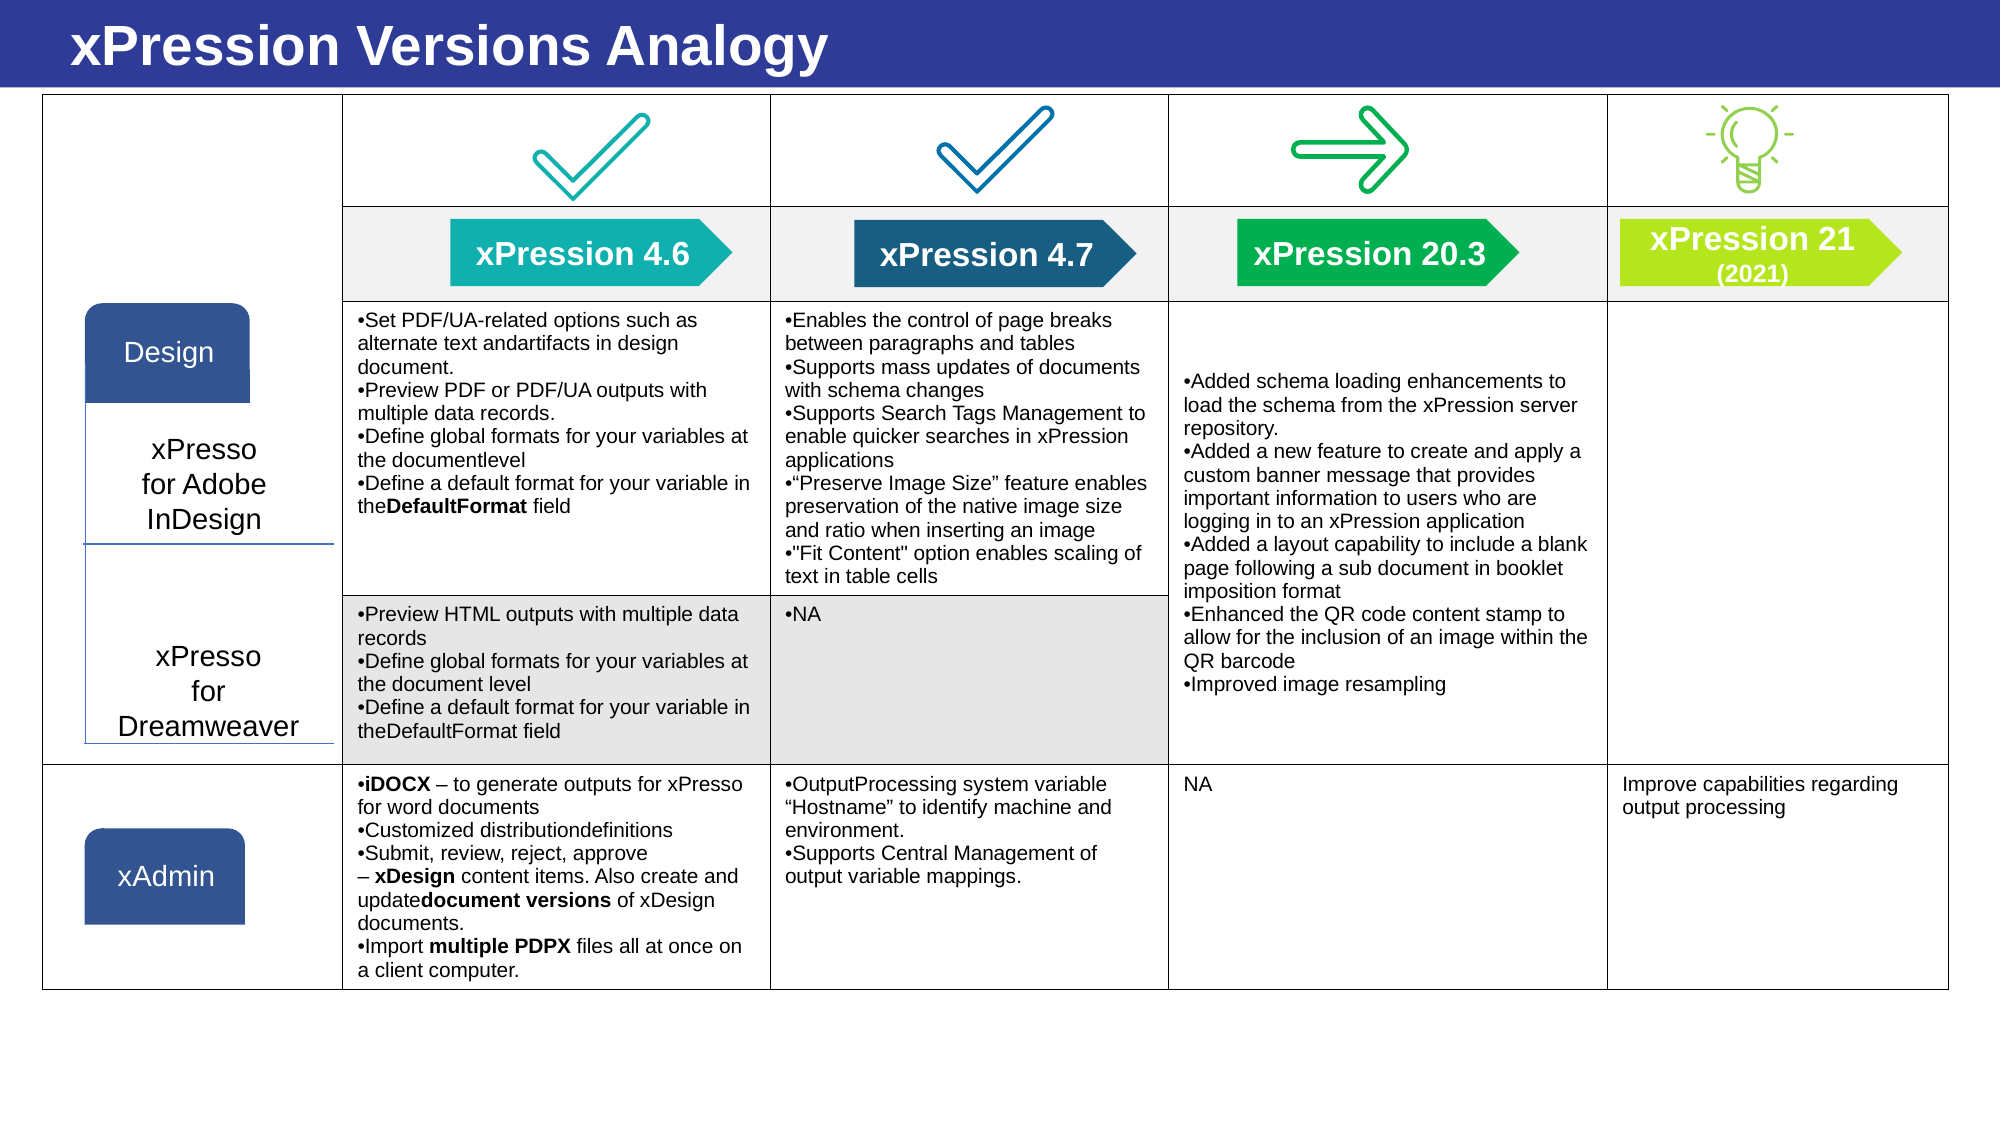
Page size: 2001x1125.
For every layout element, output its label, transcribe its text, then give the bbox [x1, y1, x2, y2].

text_box xPression Versions Analogy [0, 0, 2000, 88]
table_cell OutputProcessing system variable “Hostname” to identify machine and environment.​ Supports Central Management of output variable mappings.​ [771, 765, 1168, 989]
table_cell [1608, 207, 1948, 301]
text_box [1290, 105, 1410, 194]
text_box [1771, 105, 1779, 113]
table_header [343, 95, 770, 206]
table_cell NA [1169, 765, 1607, 989]
text_box [1721, 105, 1729, 113]
text_box [1720, 106, 1779, 194]
text_box xPression 4.6 [449, 217, 735, 288]
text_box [85, 829, 244, 924]
text_box xPression 21 (2021) [1619, 217, 1904, 288]
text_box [85, 304, 249, 402]
text_box [532, 112, 651, 202]
table_cell Added schema loading enhancements to load the schema from the xPression server repository. Added a new feature to create and apply a custom banner message that provides important information to users who are logging in to an xPression application Added a layout capability to include a blank page following a sub document in booklet imposition format Enhanced the QR code content stamp to allow for the inclusion of an image within the QR barcode Improved image resampling [1169, 302, 1607, 764]
table_cell Set PDF/UA-related options such as alternate text andartifacts in design document.​ Preview PDF or PDF/UA outputs with multiple data records.​ Define global formats for your variables at the documentlevel​ Define a default format for your variable in theDefaultFormat field​ [343, 302, 770, 595]
table_cell iDOCX – to generate outputs for xPresso for word documents​ Customized distributiondefinitions​ Submit, review, reject, approve – xDesign content items. Also create and updatedocument versions of xDesign documents.​ Import multiple PDPX files all at once on a client computer.​ [343, 765, 770, 989]
table_cell NA [771, 596, 1168, 764]
table_header [1608, 95, 1948, 206]
text_box xPression 4.7 [853, 218, 1139, 289]
text_box [1783, 132, 1795, 136]
text_box xPresso for Dreamweaver [102, 629, 315, 743]
text_box [936, 105, 1055, 194]
table_cell [1608, 302, 1948, 764]
text_box xPresso for Adobe InDesign [126, 422, 282, 543]
table_cell Preview HTML outputs with multiple data records​ Define global formats for your variables at the document level​ Define a default format for your variable in theDefaultFormat field​ [343, 596, 770, 764]
table_cell [43, 765, 342, 989]
table_header [1169, 95, 1607, 206]
table_header [43, 95, 342, 764]
text_box xPresso for Dreamweaver [102, 744, 315, 750]
table_header [771, 95, 1168, 206]
table_cell [771, 207, 1168, 301]
table_cell [1169, 207, 1607, 301]
table_cell [343, 207, 770, 301]
table_cell Improve capabilities regarding output processing [1608, 765, 1948, 989]
text_box xPression 20.3 [1236, 217, 1521, 288]
text_box [1705, 132, 1716, 136]
table_cell Enables the control of page breaks between paragraphs and tables ​ Supports mass updates of documents with schema changes ​ Supports Search Tags Management to enable quicker searches in xPression applications ​ “Preserve Image Size” feature enables preservation of the native image size and ratio when inserting an image ​ "Fit Content" option enables scaling of text in table cells [771, 302, 1168, 595]
